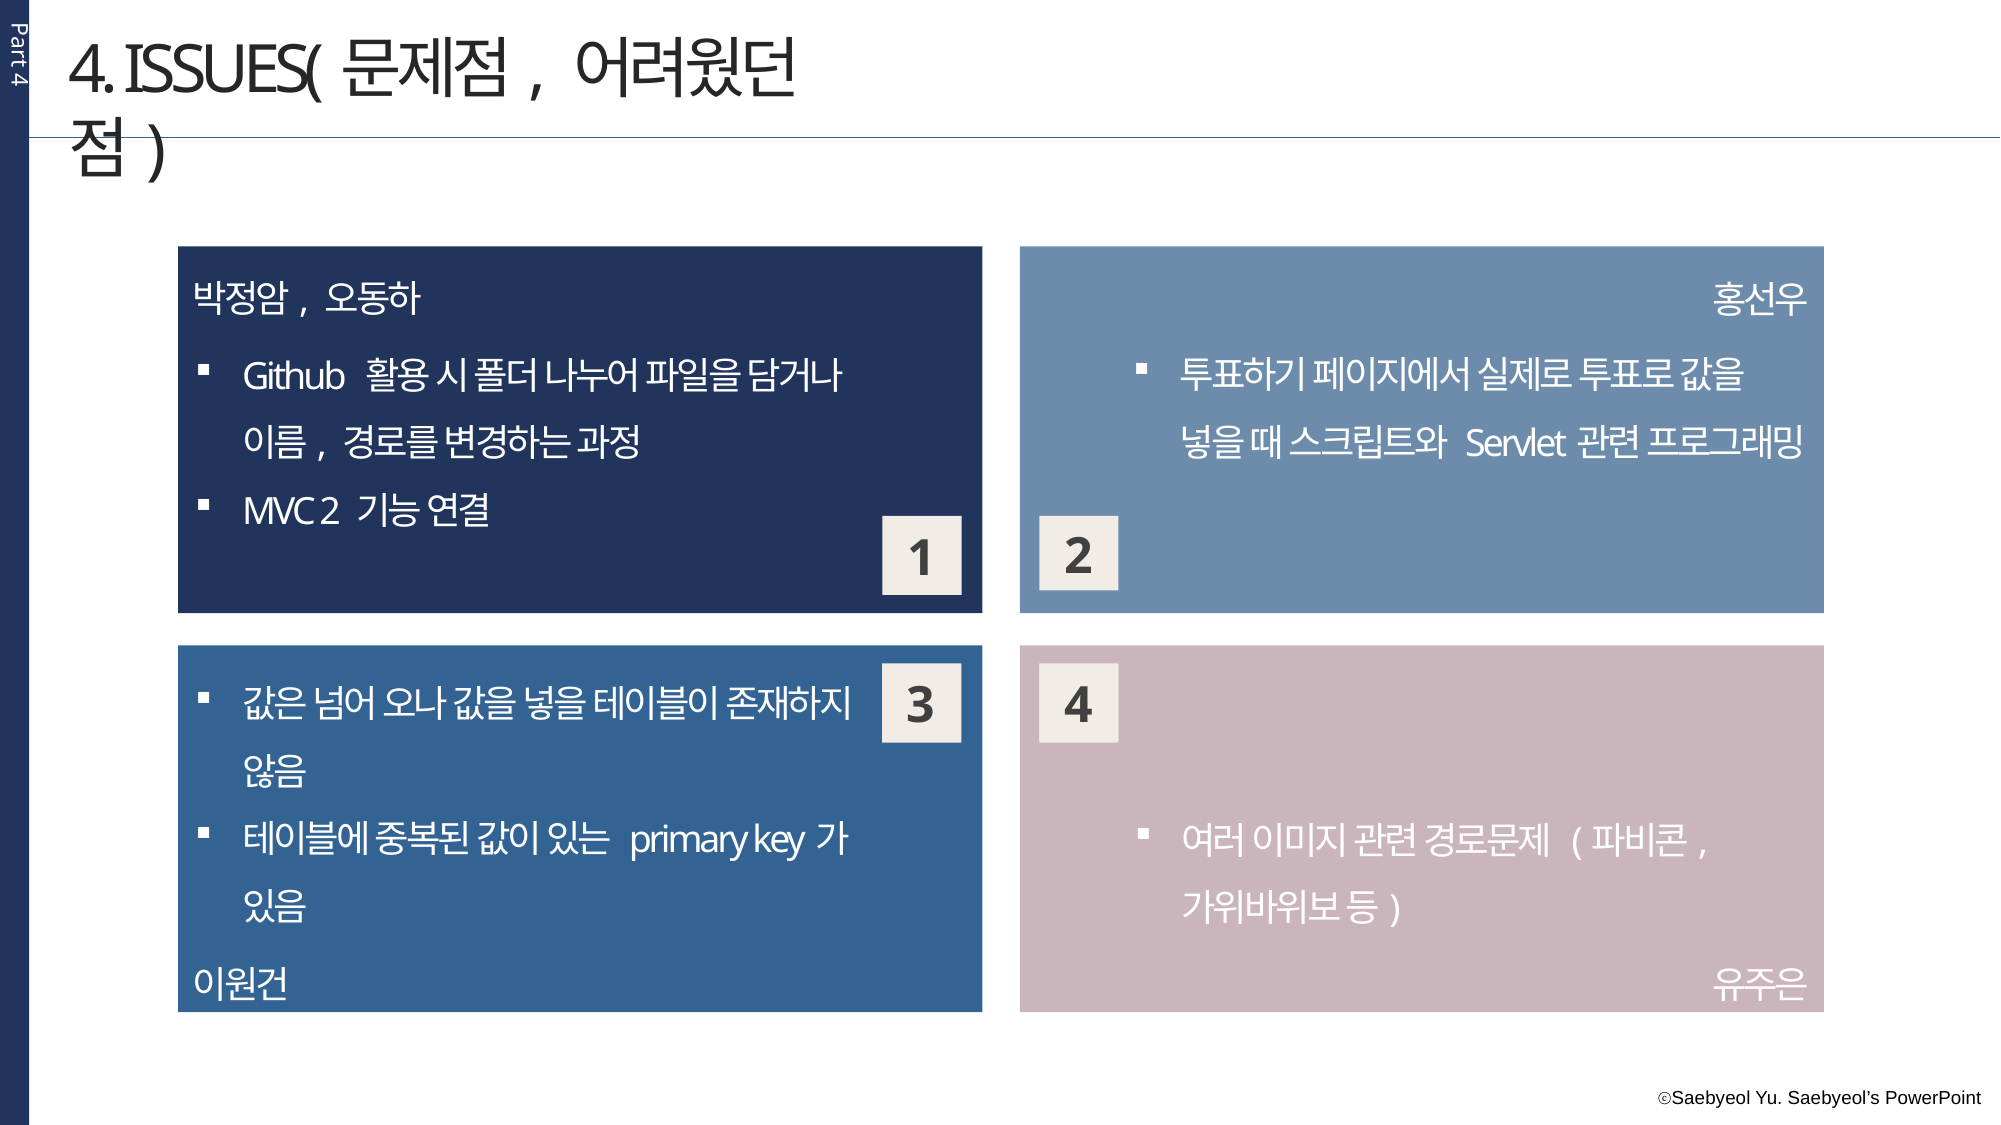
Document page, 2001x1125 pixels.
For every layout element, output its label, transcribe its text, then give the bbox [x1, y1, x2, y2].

text_box [1038, 515, 1120, 596]
text_box 4. ISSUES(문제점, 어려웠던 점) [54, 138, 823, 194]
text_box 1 [892, 517, 951, 593]
text_box 유주은 [1019, 931, 1824, 1014]
text_box 3 [892, 665, 951, 740]
text_box [1038, 662, 1119, 744]
text_box 2 [1039, 515, 1119, 591]
text_box 값은 넘어 오나 값을 넣을 테이블이 존재하지 않음 테이블에 중복된 값이 있는 primary key가 있음 [180, 650, 878, 935]
text_box 여러 이미지 관련 경로문제 (파비콘, 가위바위보 등) [1120, 786, 1825, 937]
text_box [881, 515, 963, 596]
text_box Part 4 [0, 8, 42, 312]
text_box Github 활용 시 폴더 나누어 파일을 담거나 이름, 경로를 변경하는 과정 MVC 2 기능 연결 [180, 328, 880, 540]
text_box 4 [1039, 665, 1119, 740]
text_box 4. ISSUES(문제점, 어려웠던 점) [54, 18, 823, 136]
text_box [0, 312, 30, 1125]
text_box 홍선우 [1019, 246, 1824, 329]
text_box [0, 0, 30, 8]
text_box 박정암, 오동하 [178, 245, 980, 328]
text_box [1019, 245, 1825, 614]
text_box [881, 662, 962, 744]
text_box 이원건 [178, 931, 983, 1014]
text_box [1019, 644, 1825, 931]
text_box 투표하기 페이지에서 실제로 투표로 값을 넣을 때 스크립트와 Servlet관련 프로그래밍 [1118, 321, 1822, 472]
text_box [177, 245, 983, 614]
text_box [177, 644, 983, 1013]
